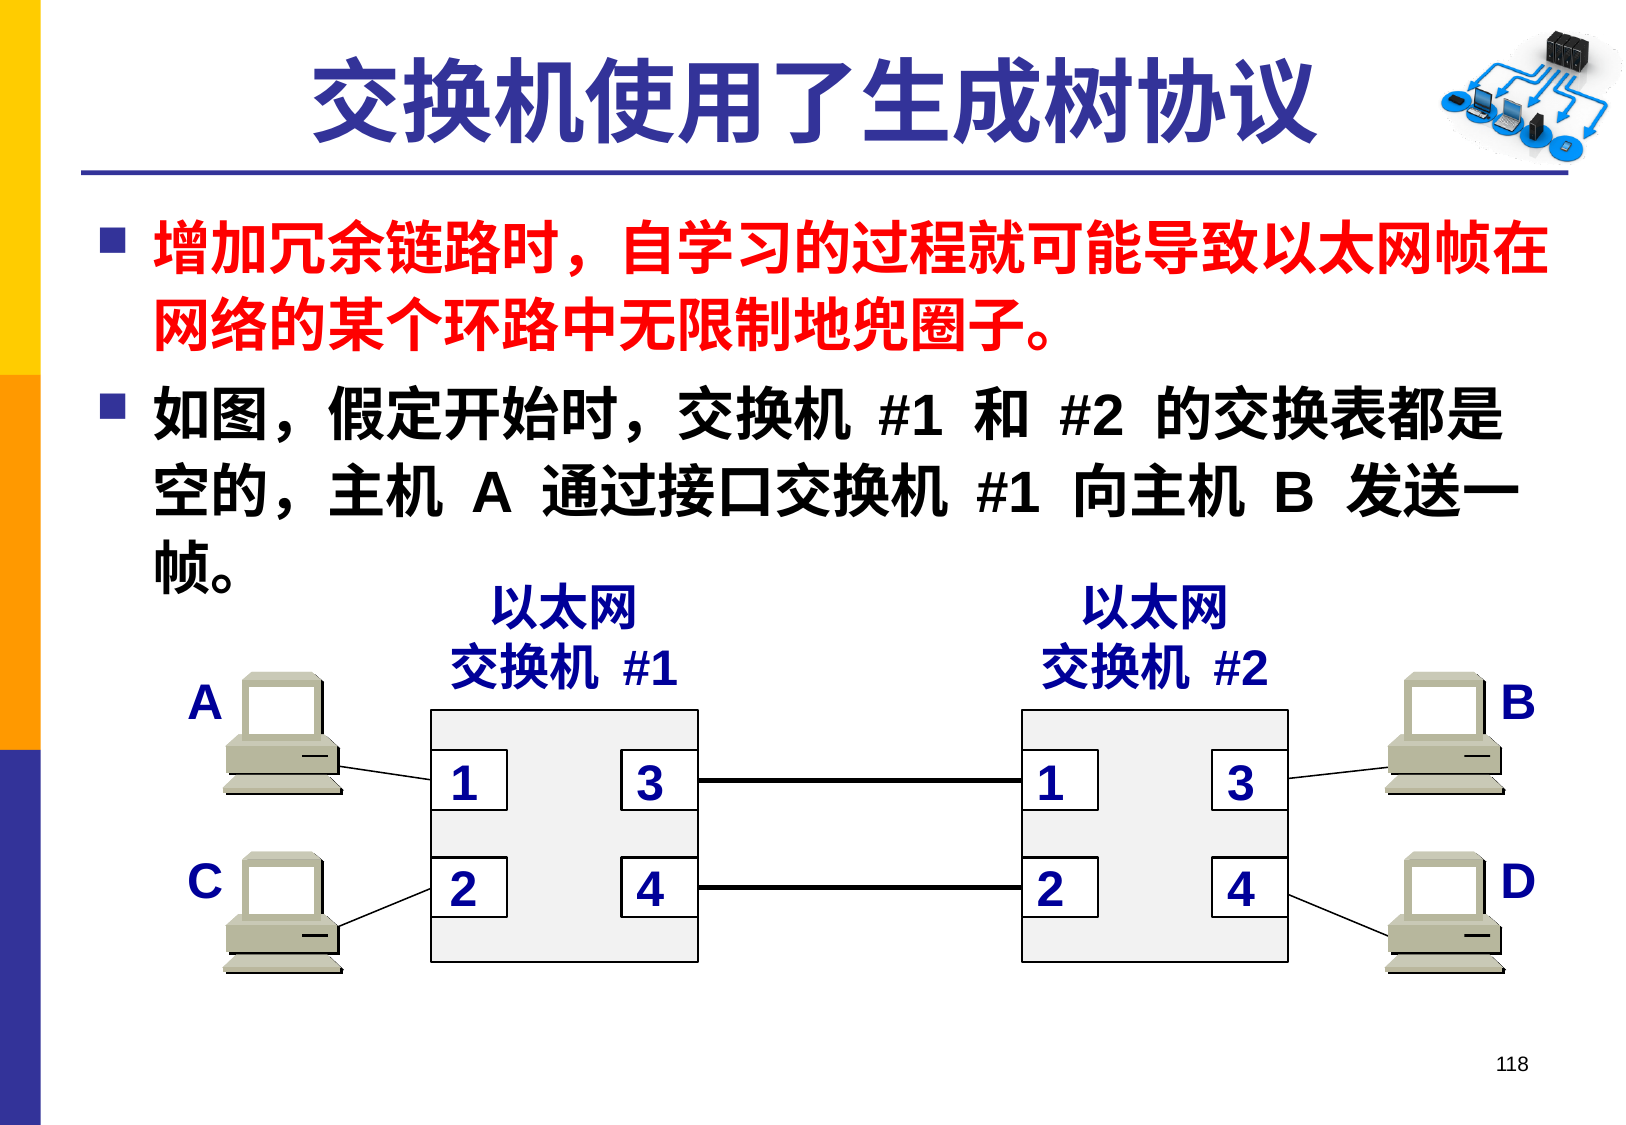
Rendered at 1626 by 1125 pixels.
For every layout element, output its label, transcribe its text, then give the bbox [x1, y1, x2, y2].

slide_number 118 [1164, 1042, 1544, 1118]
list 增加冗余链路时，自学习的过程就可能导致以太网帧在网络的某个环路中无限制地兜圈子。 如图，假定开始时，交换机 #1 和 #2 的交换表都是空的，主机 A 通过接口交换机 #1 向主机 B 发送一帧。 [81, 196, 1569, 1006]
picture [1438, 30, 1624, 165]
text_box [171, 568, 1553, 977]
title 交换机使用了生成树协议 [81, 30, 1569, 161]
